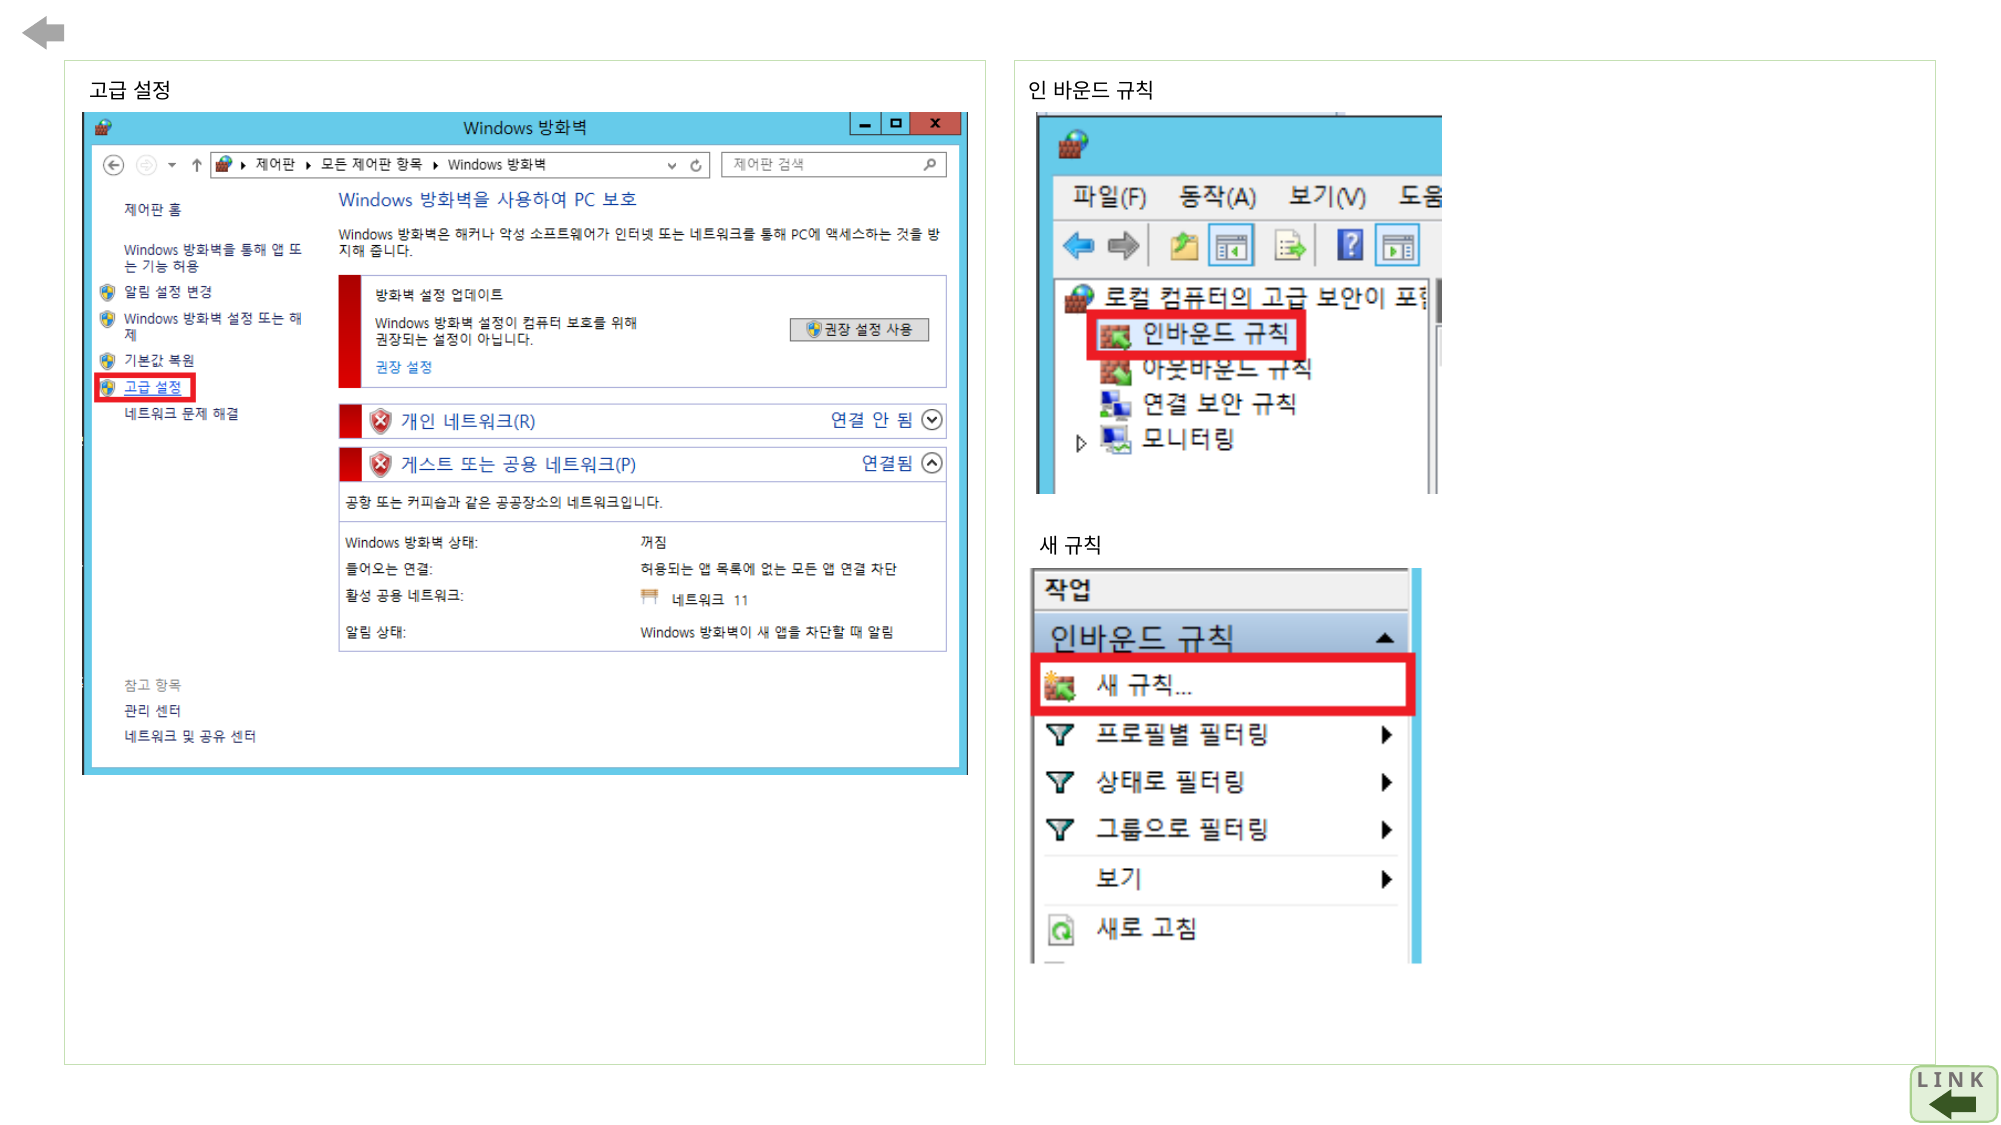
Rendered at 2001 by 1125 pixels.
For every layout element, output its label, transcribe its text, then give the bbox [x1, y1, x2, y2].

picture [81, 112, 968, 775]
text_box 고급 설정 [64, 60, 986, 1065]
text_box [20, 13, 66, 52]
text_box 인 바운드 규칙 새 규칙 [1014, 60, 1936, 1065]
picture [1036, 112, 1442, 494]
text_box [1901, 1059, 2000, 1125]
picture [1029, 568, 1428, 968]
